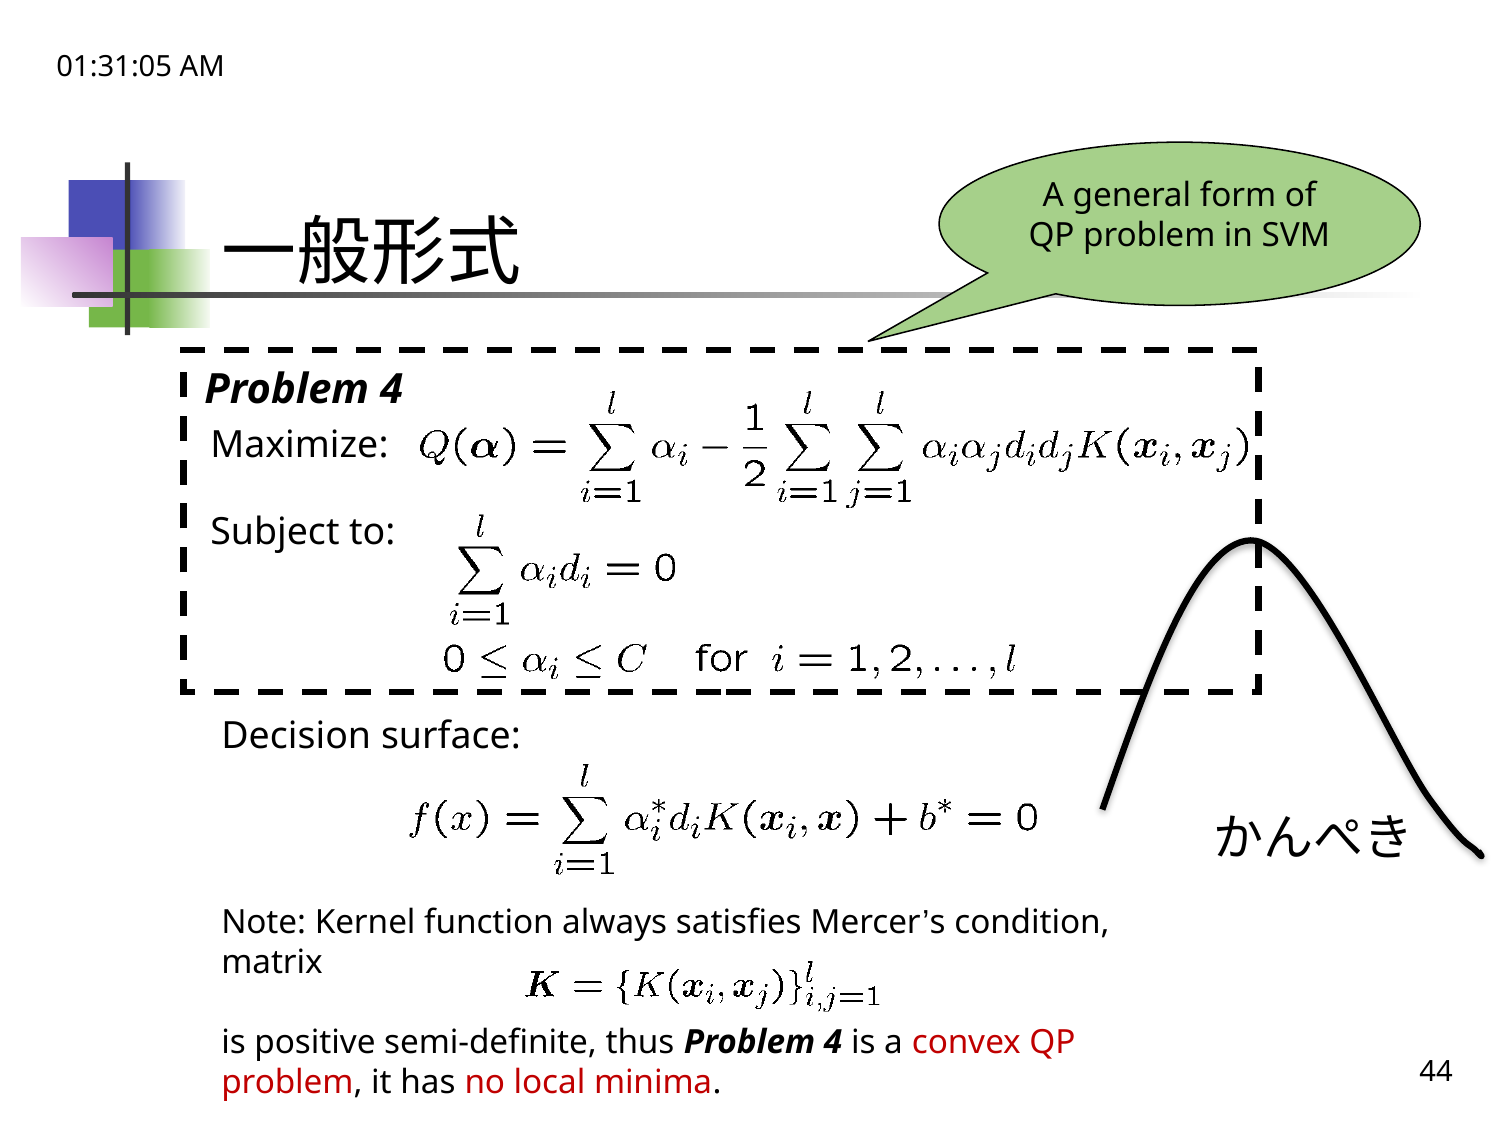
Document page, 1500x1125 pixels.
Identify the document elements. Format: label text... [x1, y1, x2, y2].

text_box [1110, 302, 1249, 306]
text_box A general form of QP problem in SVM [867, 302, 1024, 342]
text_box [183, 349, 1259, 693]
text_box Decision surface: [206, 704, 604, 764]
picture [525, 961, 880, 1012]
slide_number 44 [1199, 1024, 1468, 1100]
text_box Note: Kernel function always satisfies Mercer’s condition, matrix is positive semi-definite, thus Problem 4 is a convex QP problem, it has no local minima. [206, 893, 1199, 1108]
text_box かんぺき [1198, 797, 1459, 873]
text_box [1099, 537, 1433, 821]
picture [419, 389, 1249, 510]
text_box A general form of QP problem in SVM [953, 142, 1421, 298]
picture [443, 511, 1017, 681]
text_box 一般形式 [206, 196, 1282, 302]
text_box [1459, 831, 1485, 860]
picture [407, 762, 1037, 876]
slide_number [41, 19, 354, 95]
